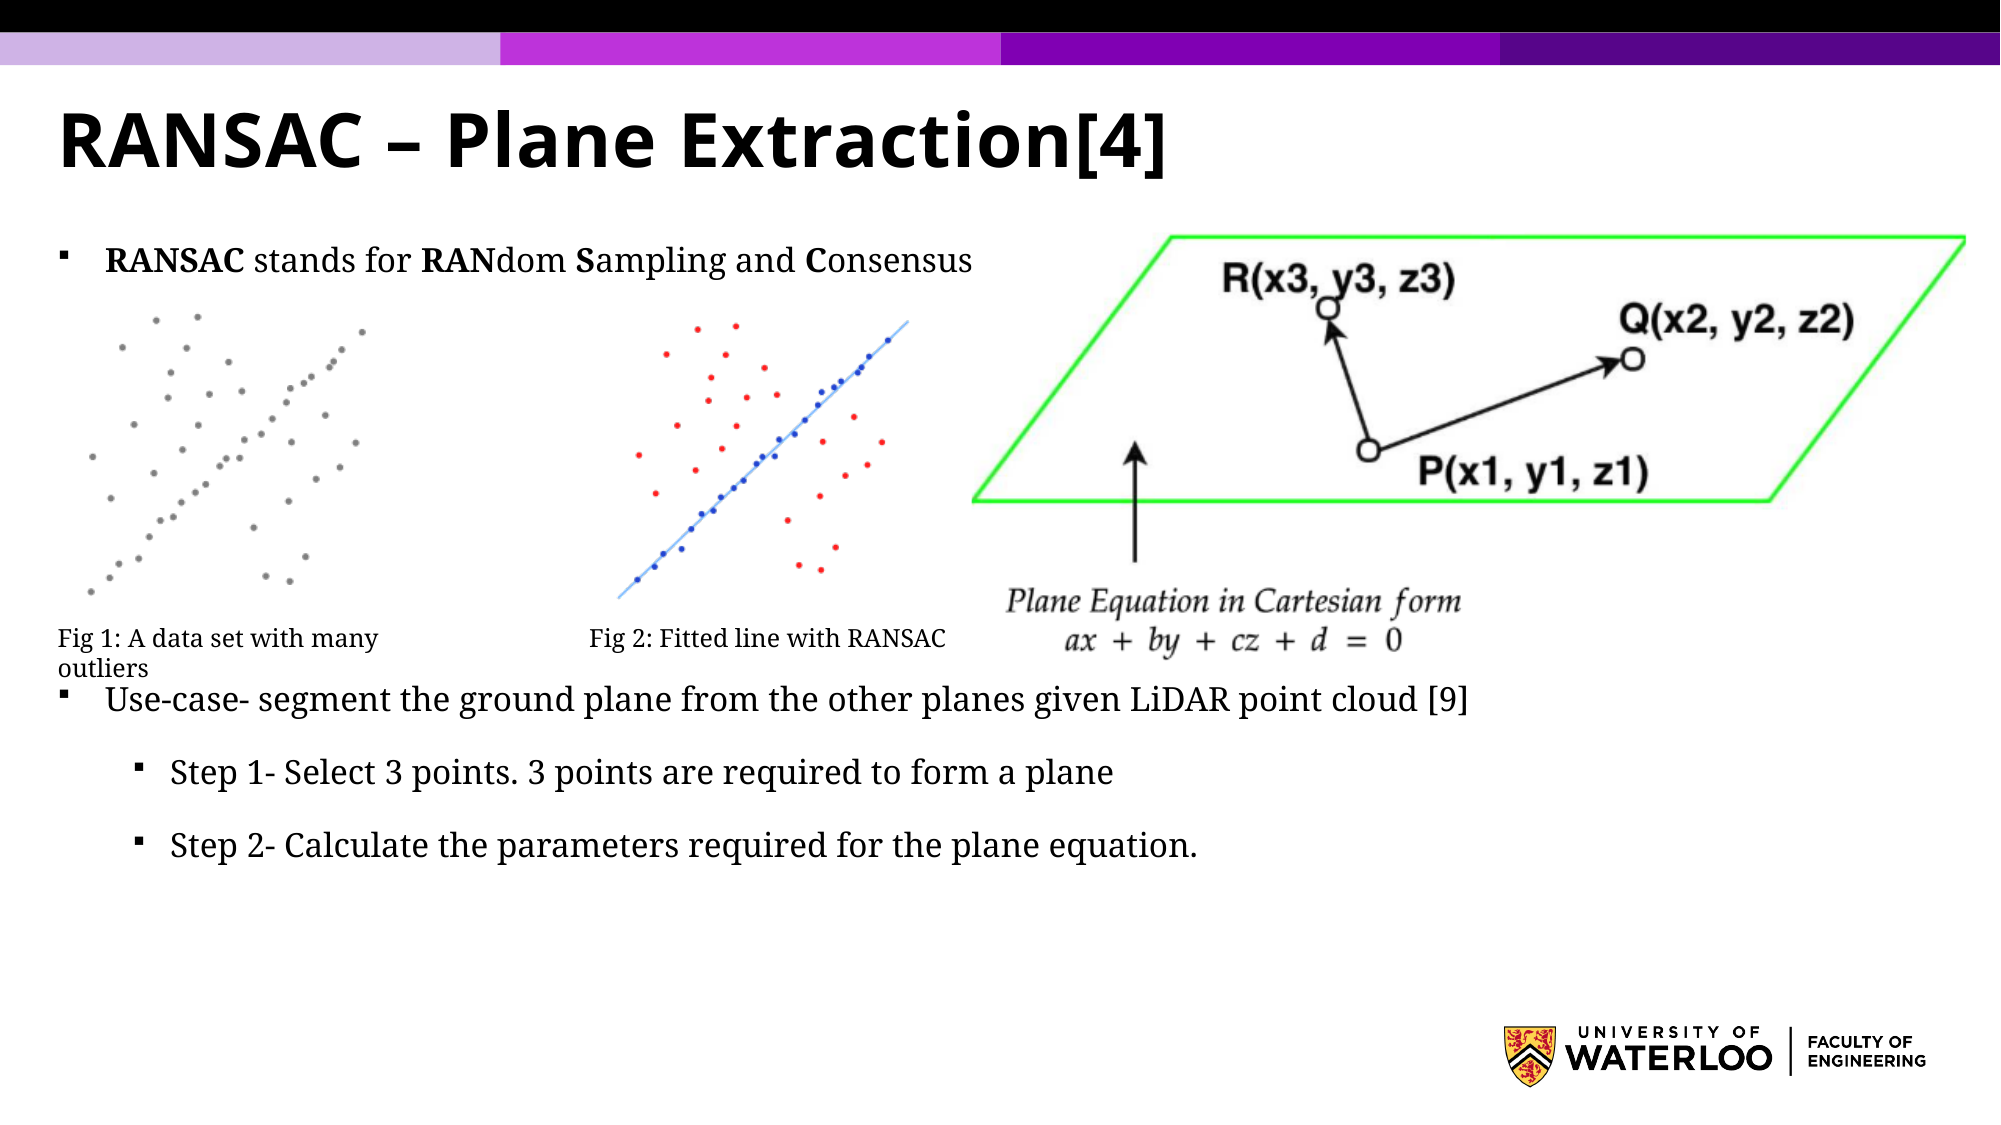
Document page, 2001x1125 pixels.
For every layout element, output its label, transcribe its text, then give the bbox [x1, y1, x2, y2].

picture [971, 229, 1974, 661]
title RANSAC – Plane Extraction[4] [42, 71, 1941, 219]
picture [71, 298, 388, 616]
list RANSAC stands for RANdom Sampling and Consensus Use-case- segment the ground plane from the other planes given LiDAR point cloud [9] Step 1- Select 3 points. 3 points are required to form a plane Step 2- Calculate the parameters required for the plane equation. [42, 231, 1941, 986]
picture [1446, 982, 1982, 1125]
text_box Fig 2: Fitted line with RANSAC [574, 615, 971, 660]
text_box Fig 1: A data set with many outliers [42, 615, 481, 690]
picture [607, 303, 925, 621]
